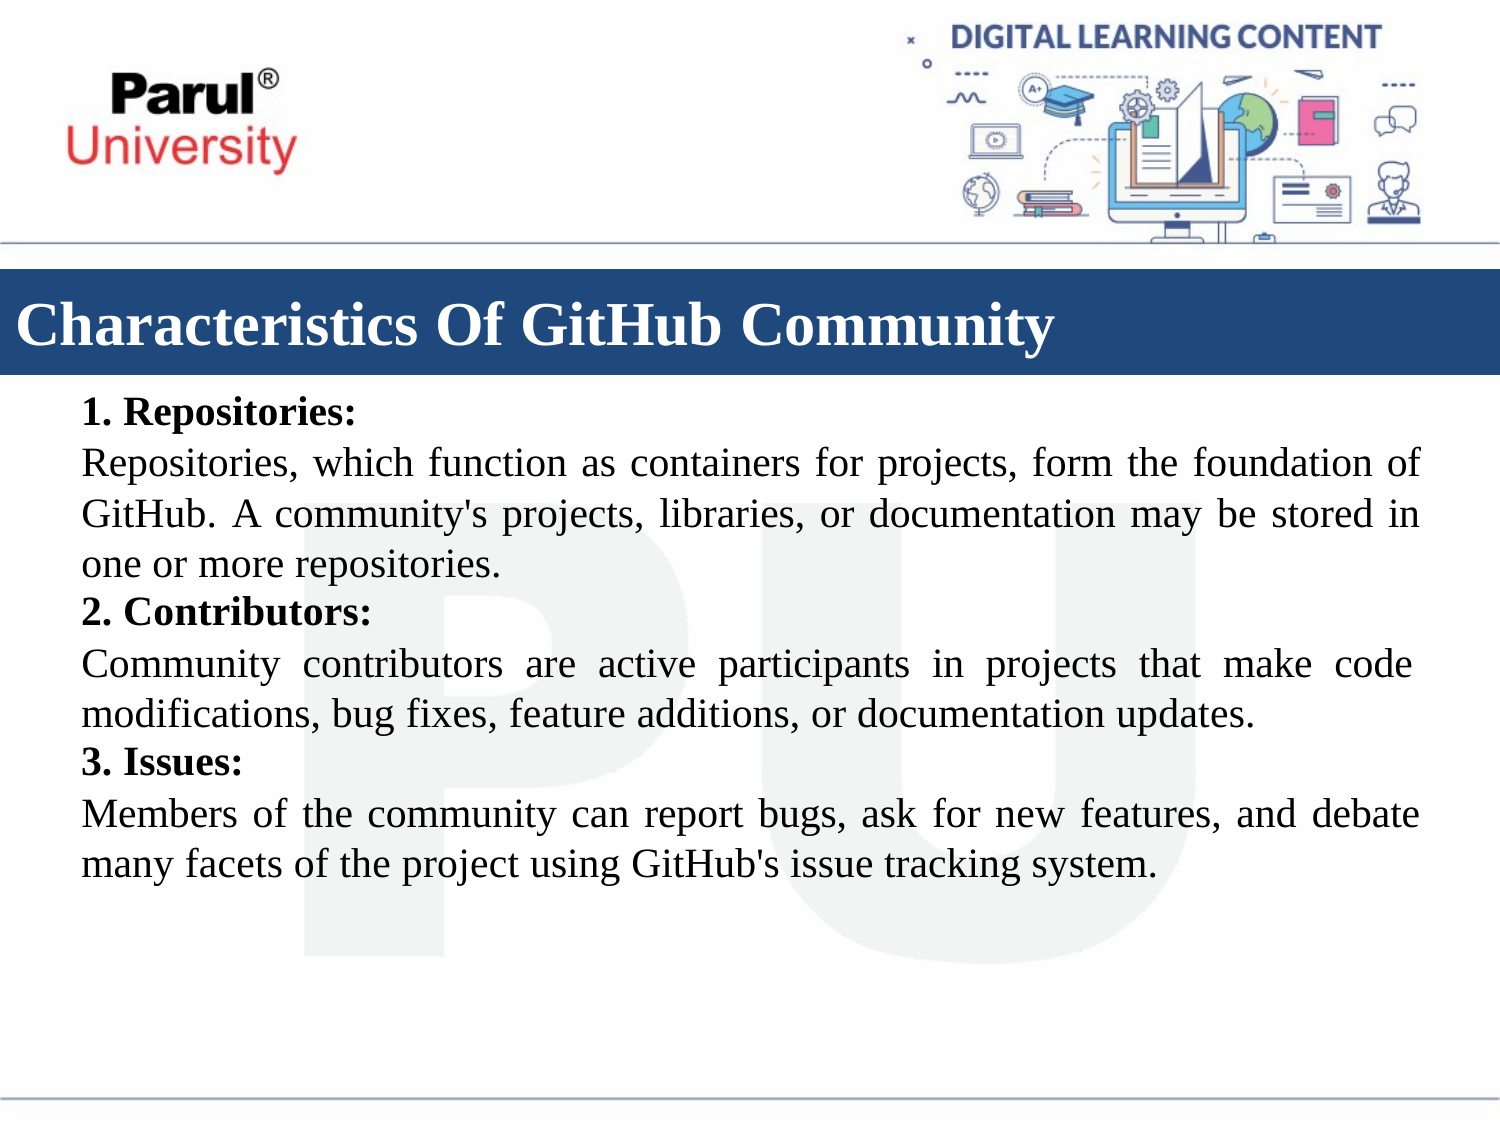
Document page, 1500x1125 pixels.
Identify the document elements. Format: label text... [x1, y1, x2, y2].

title Characteristics Of GitHub Community [12, 280, 1061, 471]
text_box Repositories: Repositories, which function as containers for projects, form the foundation of GitHub. A community's projects, libraries, or documentation may be stored in one or more repositories. Contributors: Community contributors are active participants in projects that make code modifications, bug fixes, feature additions, or documentation updates. Issues: Members of the community can report bugs, ask for new features, and debate many facets of the project using GitHub's issue tracking system. [79, 381, 1436, 887]
picture [0, 375, 1500, 1125]
picture [0, 0, 1500, 269]
